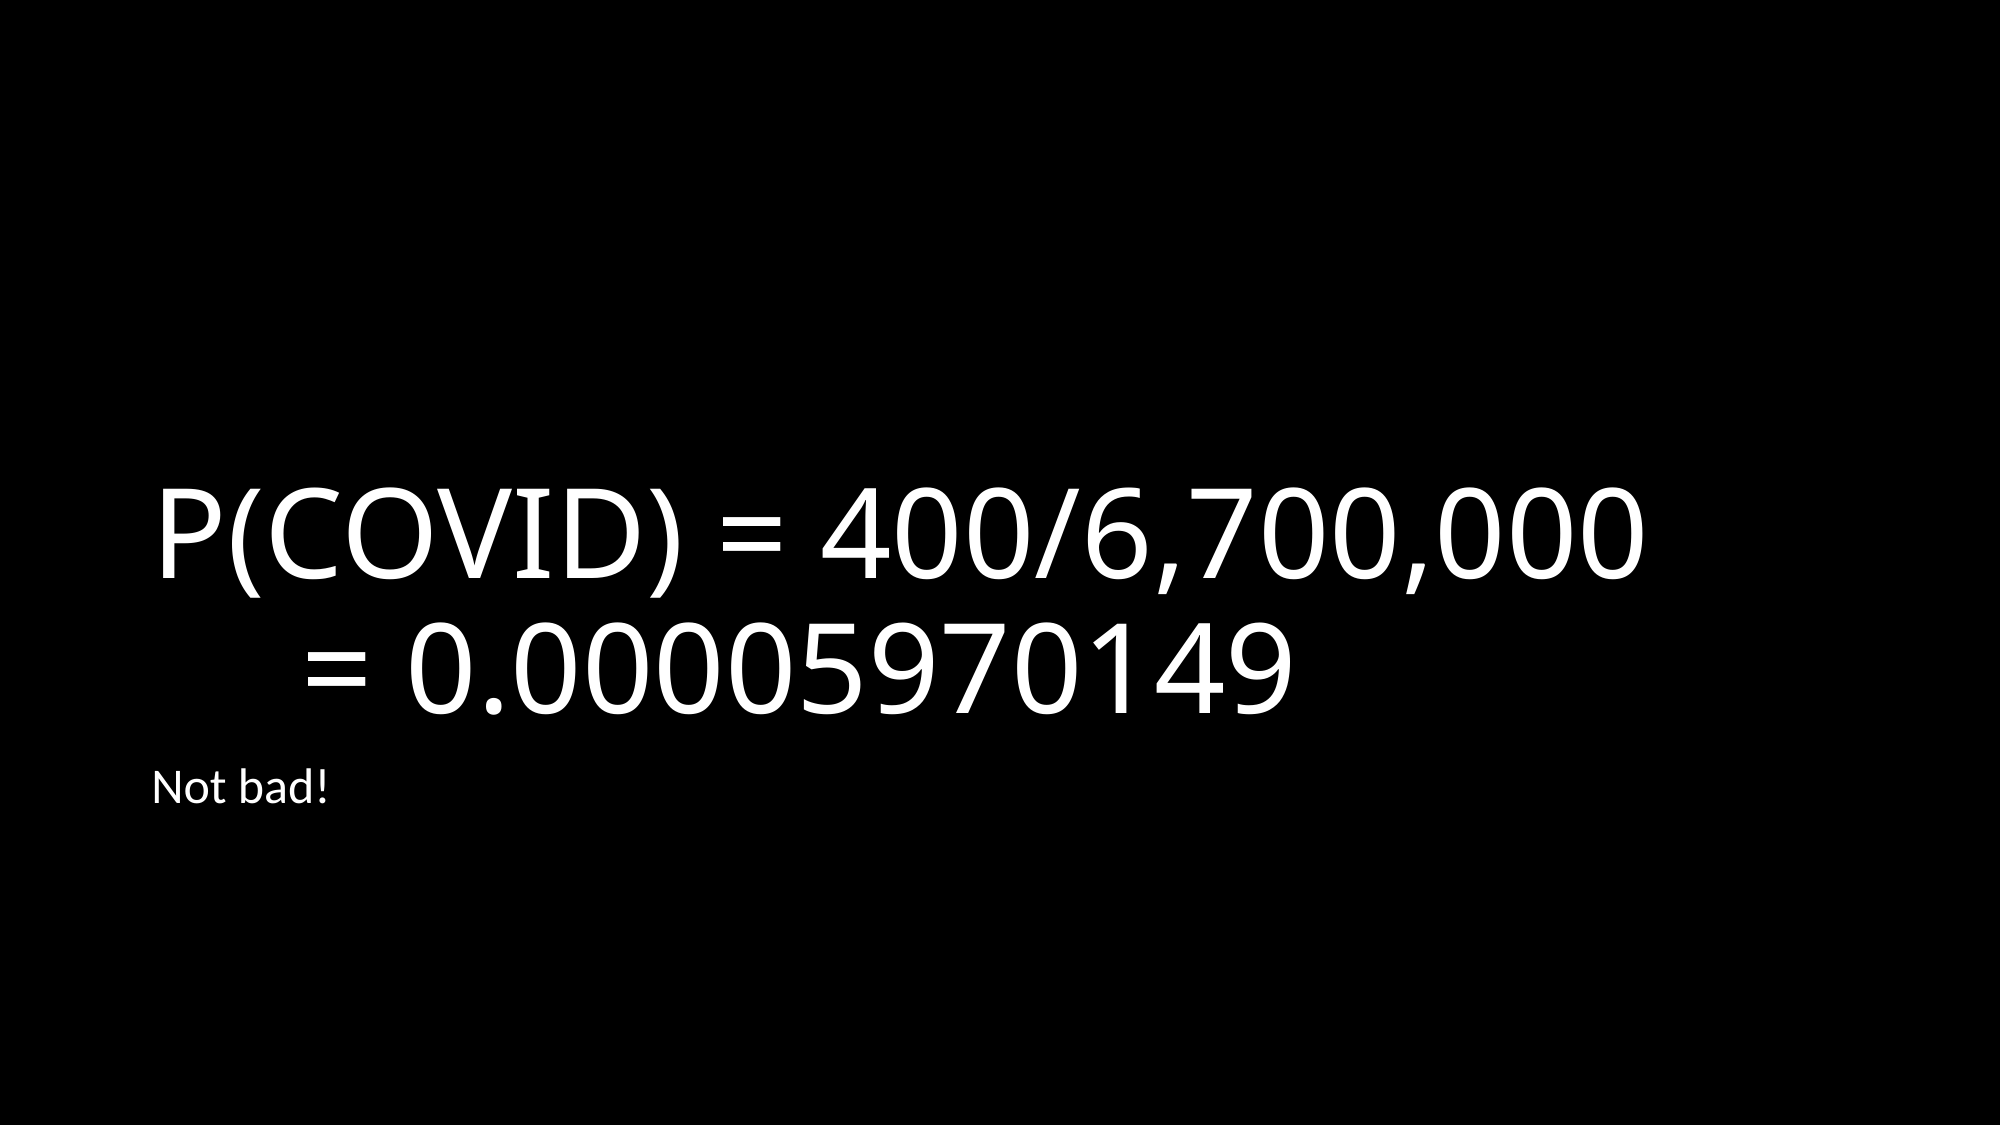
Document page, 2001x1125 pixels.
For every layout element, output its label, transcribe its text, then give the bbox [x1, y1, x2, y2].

list Not bad! [136, 752, 1862, 999]
title P(COVID) = 400/6,700,000 = 0.00005970149 [136, 280, 1862, 749]
